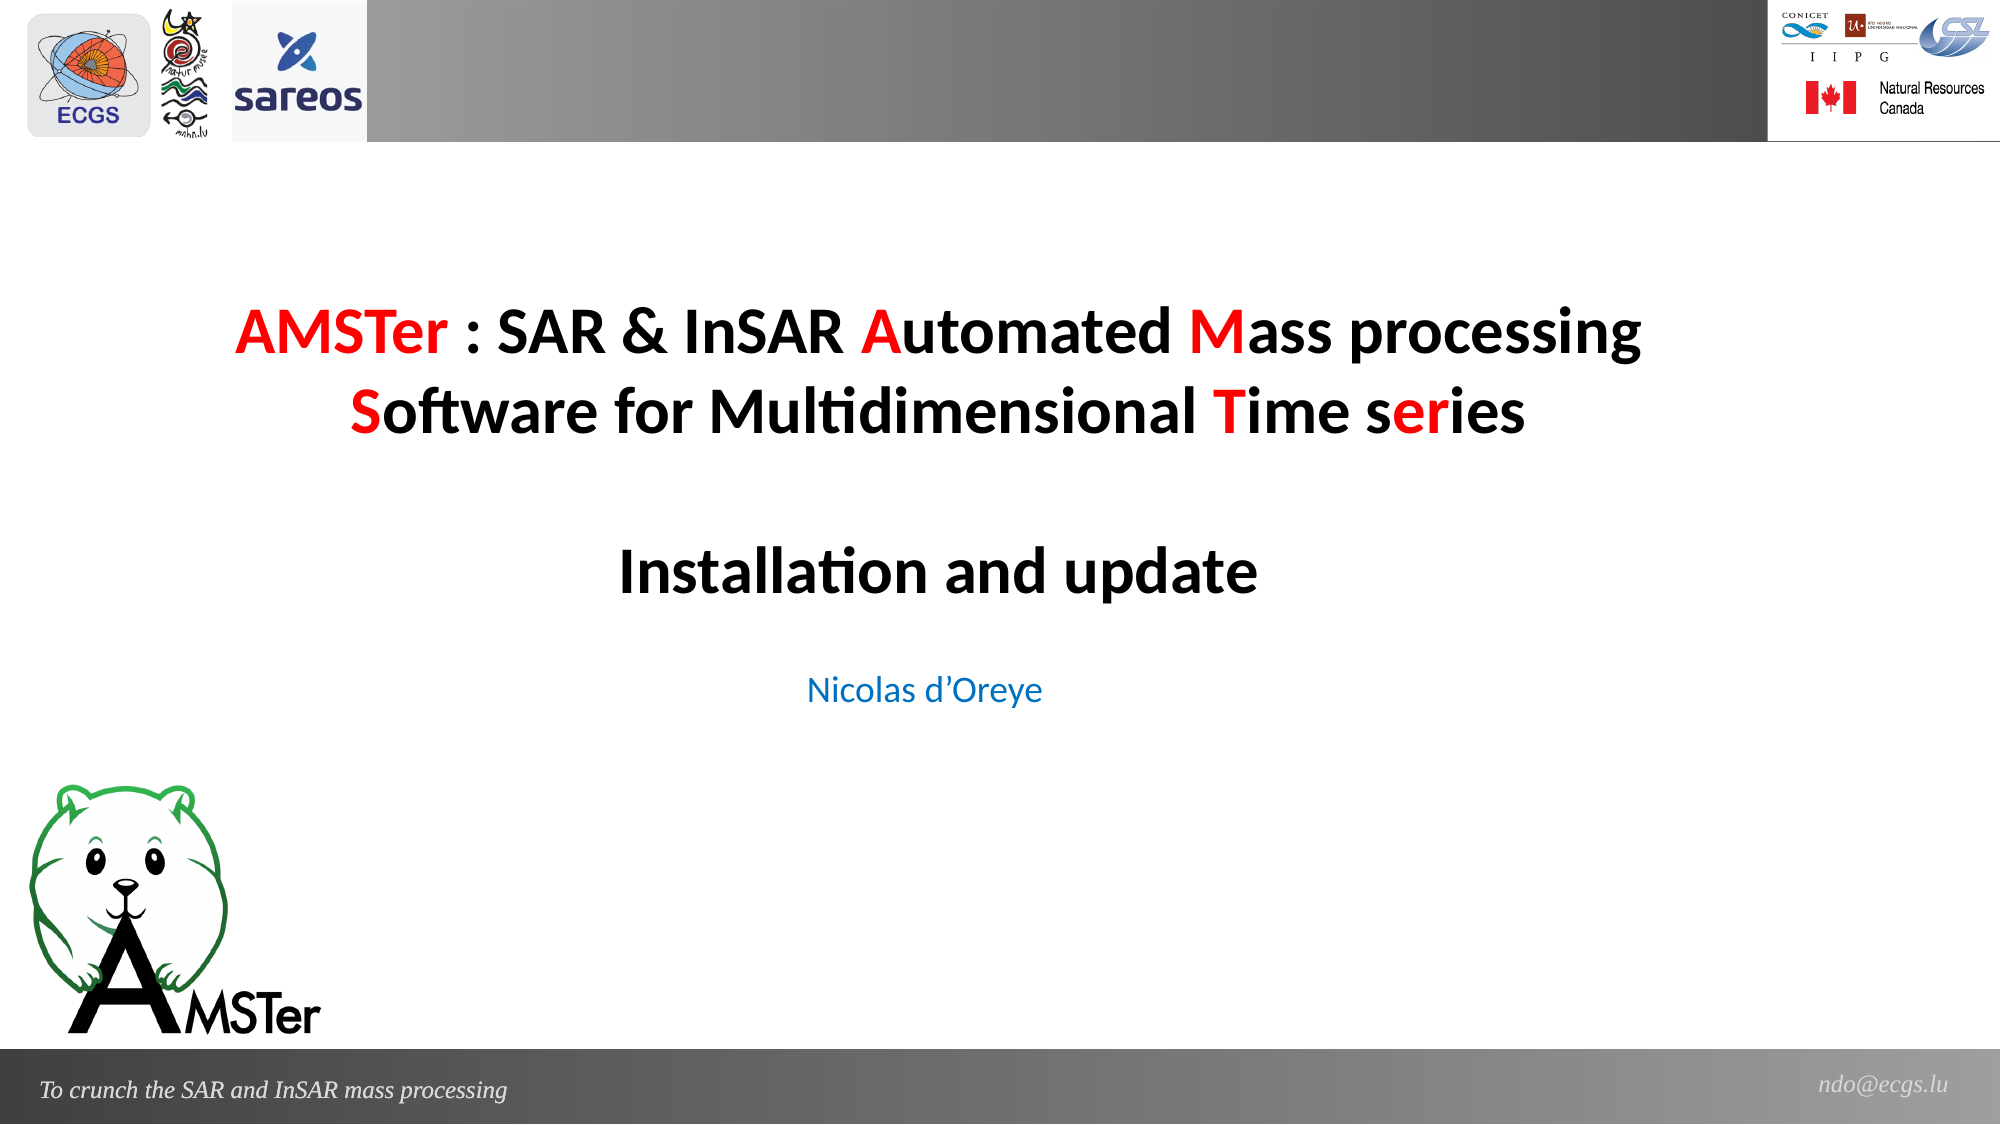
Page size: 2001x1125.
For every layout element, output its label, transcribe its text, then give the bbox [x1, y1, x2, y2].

picture [1779, 7, 1990, 67]
picture [1796, 69, 1990, 120]
picture [23, 779, 324, 1038]
text_box To crunch the SAR and InSAR mass processing [24, 1065, 524, 1111]
text_box AMSTer : SAR & InSAR Automated Mass processing Software for Multidimensional Time series Installation and update [150, 279, 1727, 614]
picture [235, 32, 362, 111]
text_box Nicolas d’Oreye [792, 657, 1067, 718]
picture [154, 8, 214, 139]
